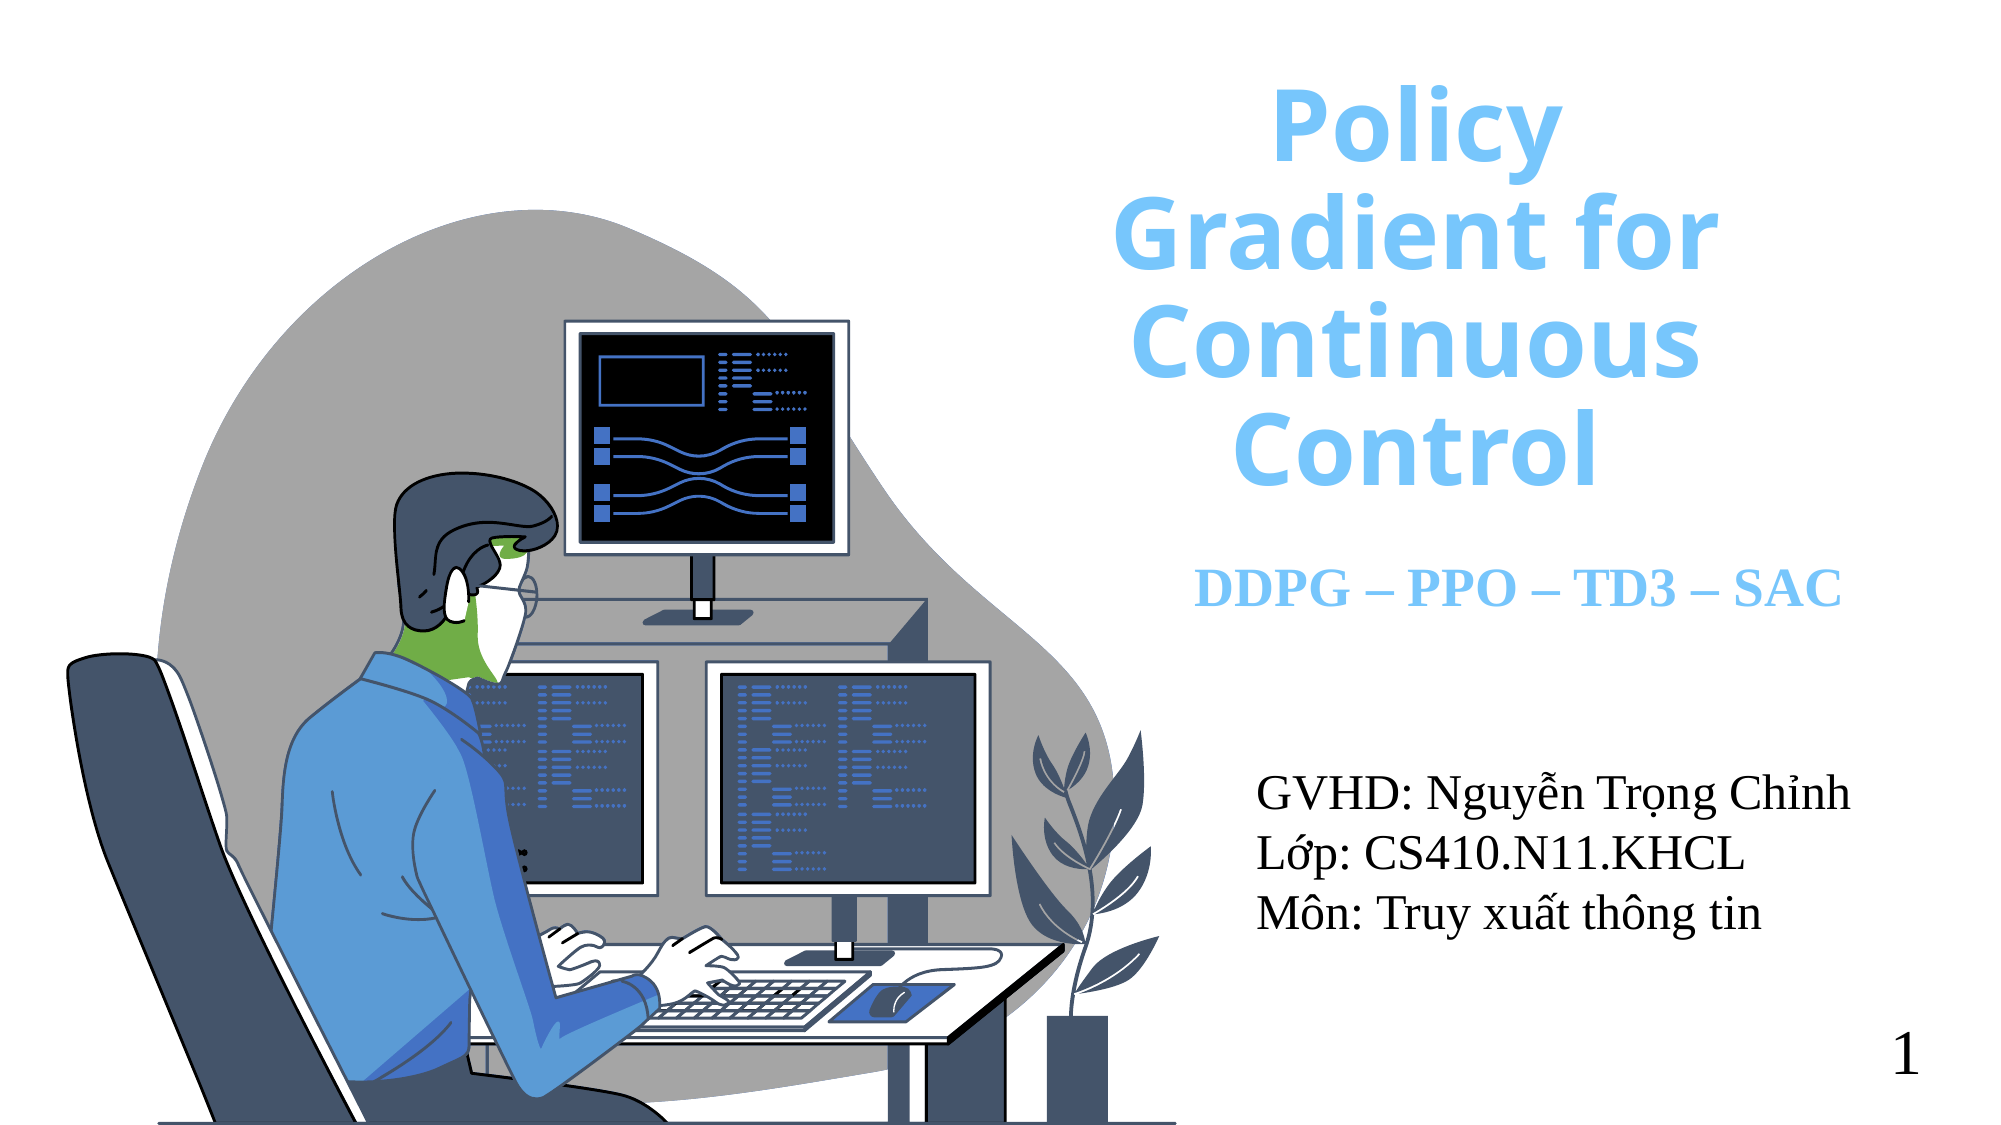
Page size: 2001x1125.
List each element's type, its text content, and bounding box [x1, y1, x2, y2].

text_box GVHD: Nguyễn Trọng Chỉnh Lớp: CS410.N11.KHCL Môn: Truy xuất thông tin [1236, 739, 1945, 936]
text_box [908, 128, 1177, 209]
text_box DDPG – PPO – TD3 – SAC [1177, 531, 1888, 635]
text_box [66, 209, 1177, 1125]
title Policy Gradient for Continuous Control [1177, 134, 1790, 527]
subtitle 1 [1870, 999, 2000, 1125]
